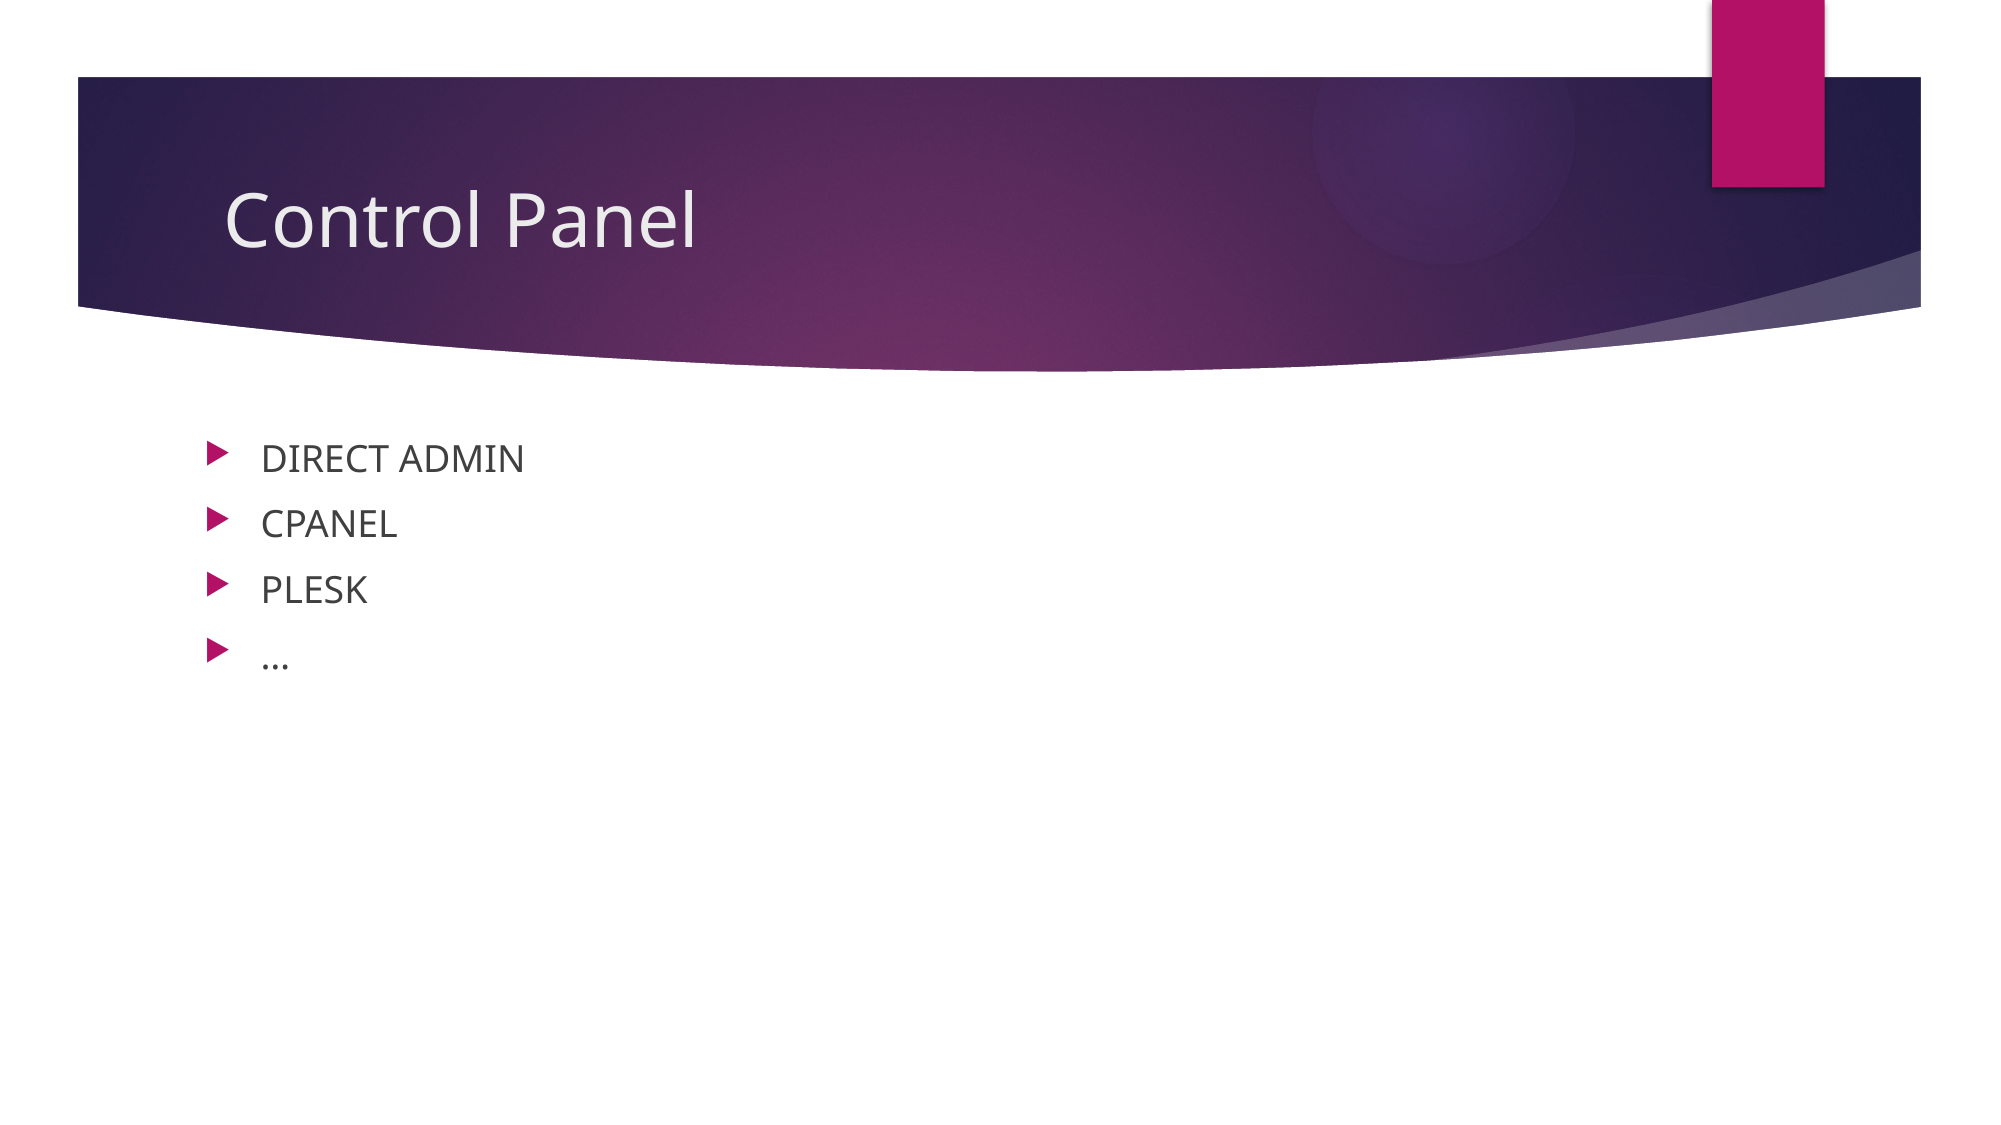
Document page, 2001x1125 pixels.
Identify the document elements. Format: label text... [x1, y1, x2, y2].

list DIRECT ADMIN CPANEL PLESK … [189, 427, 1638, 988]
title Control Panel [189, 159, 1627, 276]
